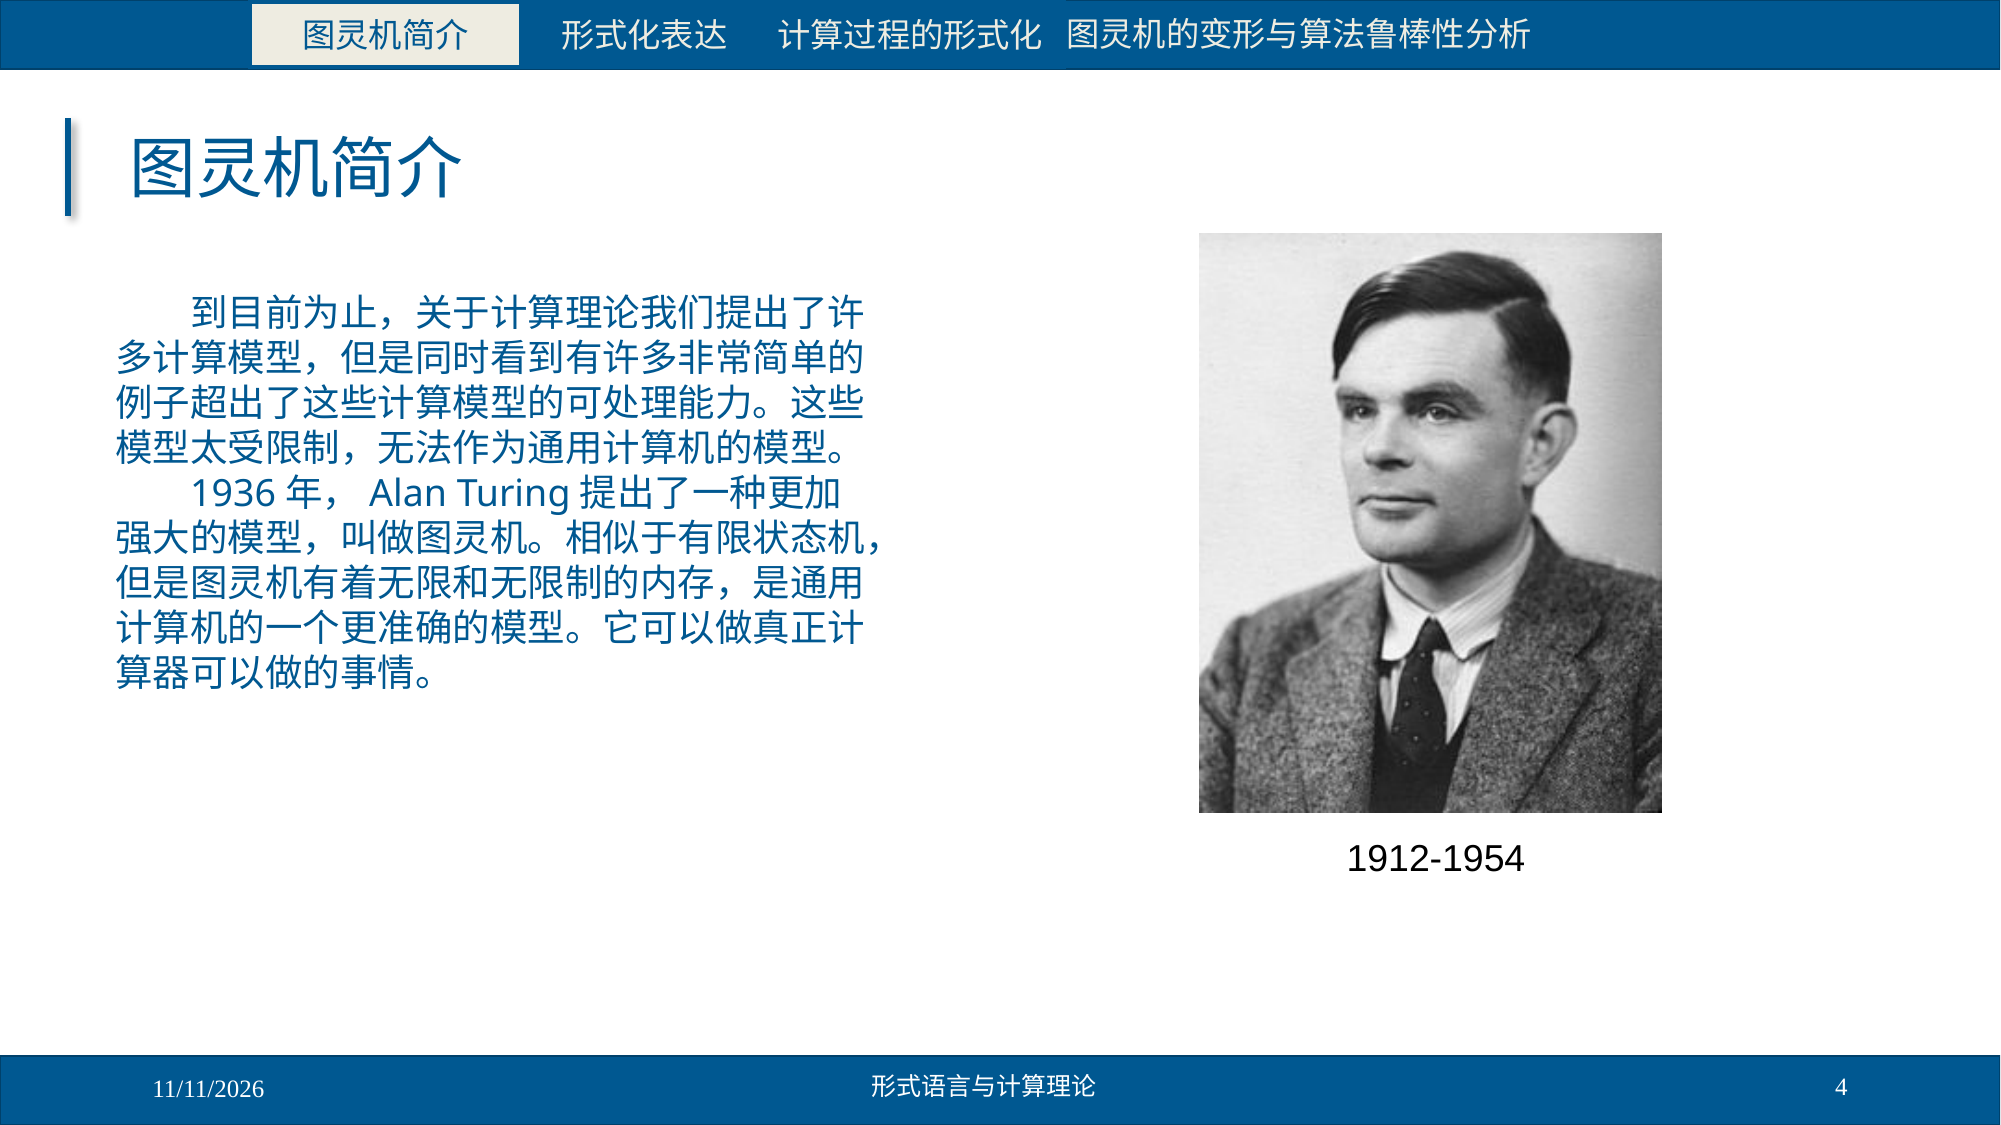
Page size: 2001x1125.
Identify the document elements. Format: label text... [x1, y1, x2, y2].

text_box 1912-1954 [1199, 826, 1673, 886]
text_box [249, 1, 1549, 68]
picture [1199, 233, 1662, 813]
title 图灵机简介 [114, 98, 1840, 243]
slide_number 4 [1412, 1055, 1863, 1116]
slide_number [137, 1057, 588, 1117]
footer 形式语言与计算理论 [630, 1055, 1338, 1116]
text_box 到目前为止，关于计算理论我们提出了许多计算模型，但是同时看到有许多非常简单的例子超出了这些计算模型的可处理能力。这些模型太受限制，无法作为通用计算机的模型。 1936年，Alan Turing提出了一种更加强大的模型，叫做图灵机。相似于有限状态机，但是图灵机有着无限和无限制的内存，是通用计算机的一个更准确的模型。它可以做真正计算器可以做的事情。 [100, 281, 893, 746]
